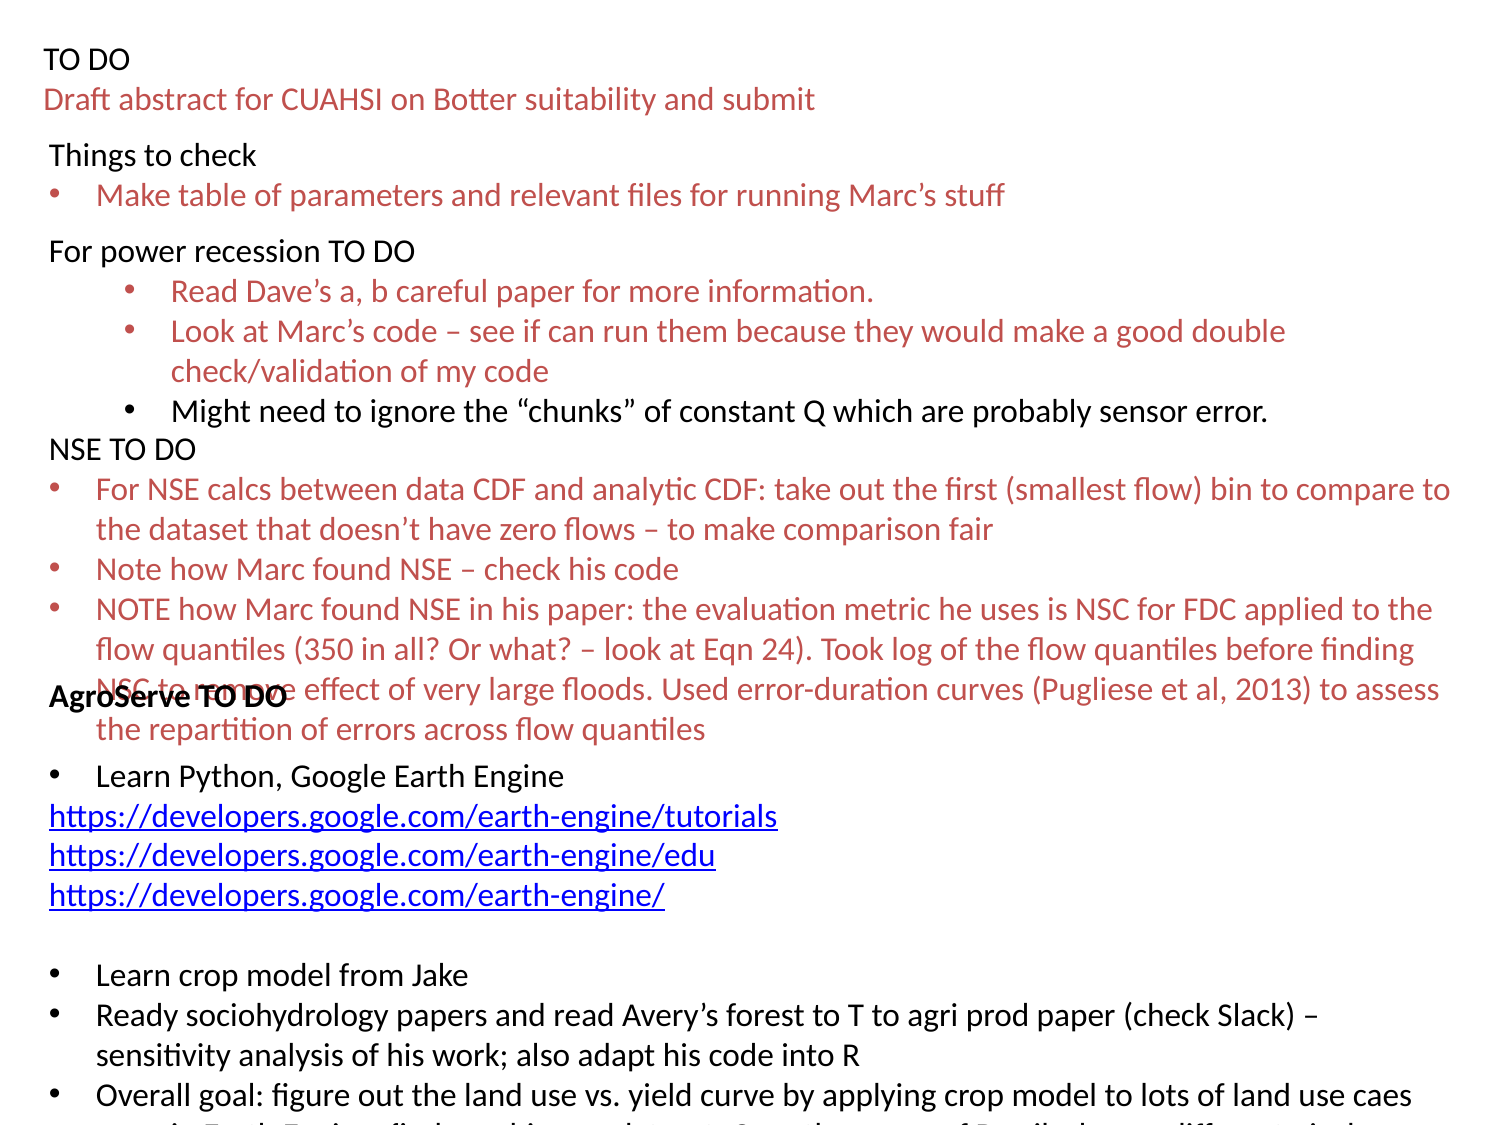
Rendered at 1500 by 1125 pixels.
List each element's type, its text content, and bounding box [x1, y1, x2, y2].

text_box AgroServe TO DO Learn Python, Google Earth Engine https://developers.google.com/earth-engine/tutorials https://developers.google.com/earth-engine/edu https://developers.google.com/earth-engine/ Learn crop model from Jake Ready sociohydrology papers and read Avery’s forest to T to agri prod paper (check Slack) – sensitivity analysis of his work; also adapt his code into R Overall goal: figure out the land use vs. yield curve by applying crop model to lots of land use caes in Earth Engine, find mapbiomas dataset. Over the space of Brazil, choose different pixels (around size 1km; aggregate if mapbiomas pixels are smaller). For each pixel, add 2km and 4km rings (called neighborhood 1 and neighborhood 2). For each pixel and ring shaped neighborhood, look at four cases: 0 to 25% soy; 36-50% soy; 51-75% soy; 76-100% soy. Classify each pixel and its neighborhoods in one of these 64 cases. run the crop model in Google Earth Engine to get an estimate of productivity for all the 64 cases. For me, it will be either natural vegetation or soy. The result of this crop model run is to produce a LC vs. yield graph which will help with the toy model. [34, 666, 1467, 1125]
text_box TO DO Draft abstract for CUAHSI on Botter suitability and submit [28, 30, 993, 125]
text_box For power recession TO DO Read Dave’s a, b careful paper for more information. Look at Marc’s code – see if can run them because they would make a good double check/validation of my code Might need to ignore the “chunks” of constant Q which are probably sensor error. [34, 222, 1478, 420]
text_box Things to check Make table of parameters and relevant files for running Marc’s stuff [34, 126, 1478, 221]
text_box NSE TO DO For NSE calcs between data CDF and analytic CDF: take out the first (smallest flow) bin to compare to the dataset that doesn’t have zero flows – to make comparison fair Note how Marc found NSE – check his code NOTE how Marc found NSE in his paper: the evaluation metric he uses is NSC for FDC applied to the flow quantiles (350 in all? Or what? – look at Eqn 24). Took log of the flow quantiles before finding NSC to remove effect of very large floods. Used error-duration curves (Pugliese et al, 2013) to assess the repartition of errors across flow quantiles [34, 420, 1478, 755]
